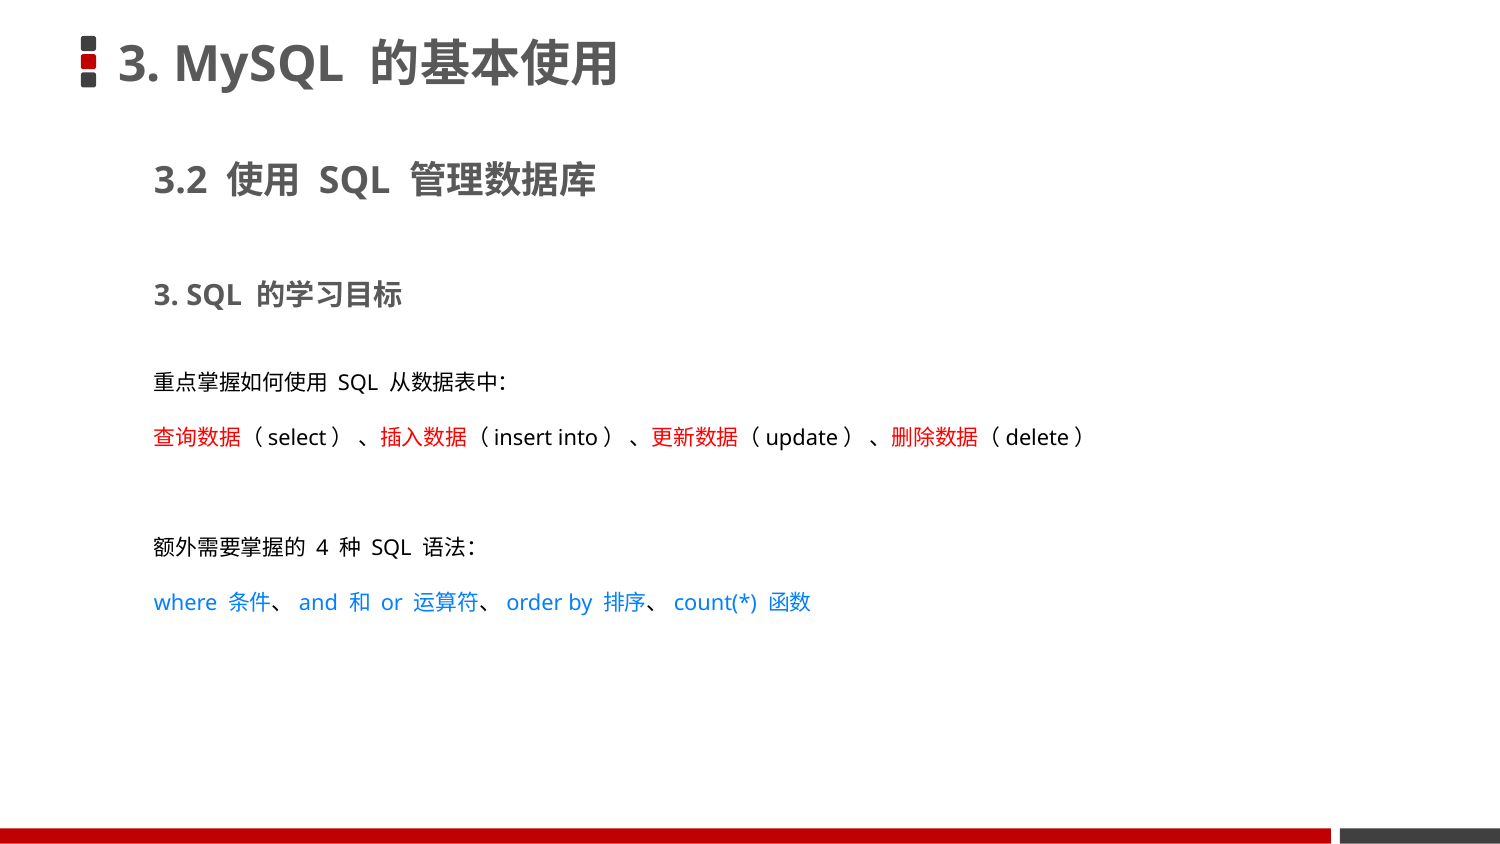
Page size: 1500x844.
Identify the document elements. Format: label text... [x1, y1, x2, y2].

text_box 3. SQL 的学习目标 [139, 273, 1204, 320]
list 重点掌握如何使用 SQL 从数据表中： 查询数据（select） 、插入数据（insert into） 、更新数据（update） 、删除数据（delete） 额外需要掌握的 4 种 SQL 语法： where 条件、and 和 or 运算符、order by 排序、count(*) 函数 [139, 348, 1406, 801]
title 3. MySQL 的基本使用 [103, 0, 1209, 130]
list 3.2 使用 SQL 管理数据库 [139, 153, 1209, 243]
